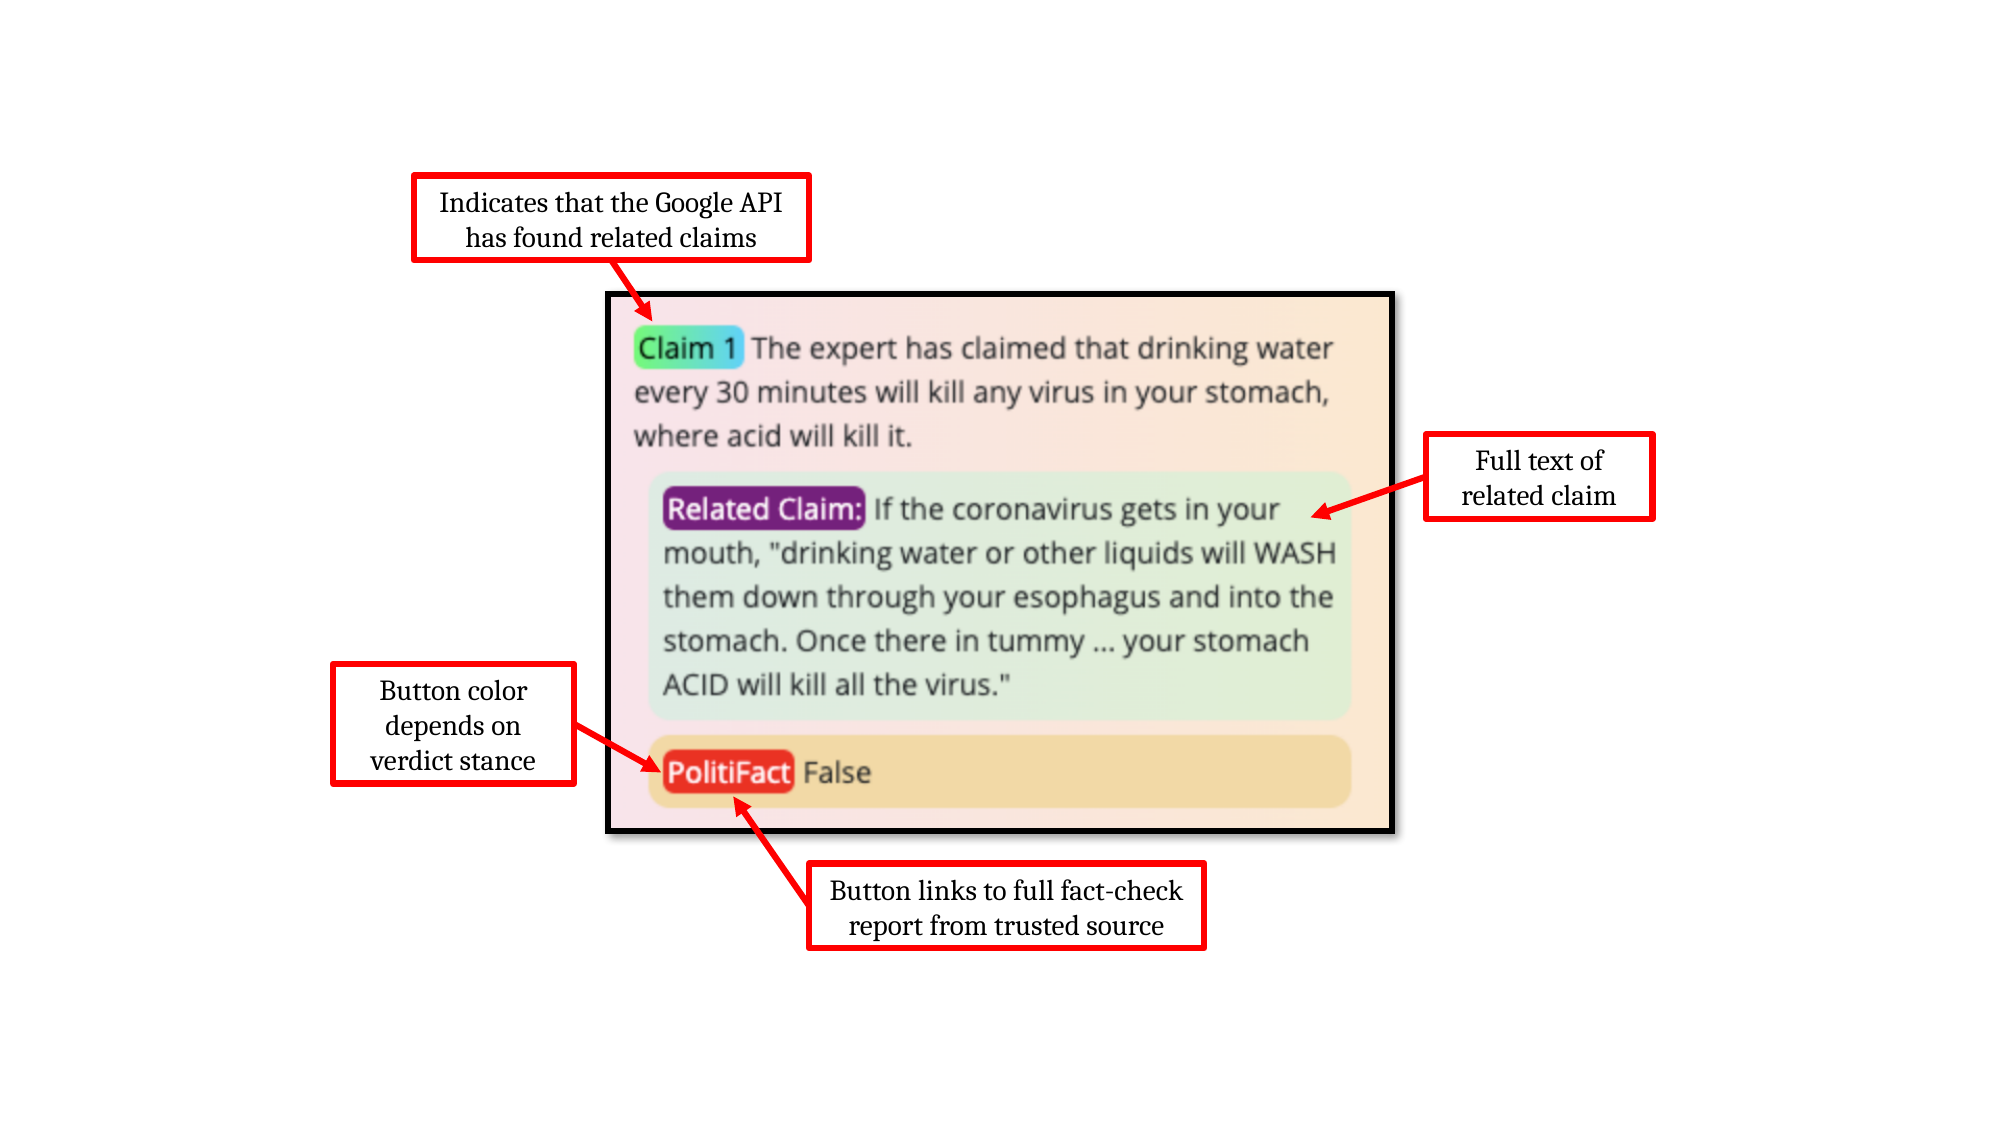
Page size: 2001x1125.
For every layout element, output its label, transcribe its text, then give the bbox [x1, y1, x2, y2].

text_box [573, 724, 662, 773]
text_box Indicates that the Google API has found related claims [413, 175, 809, 261]
text_box Button links to full fact-check report from trusted source [809, 863, 1205, 949]
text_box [1310, 477, 1427, 518]
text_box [611, 261, 653, 322]
text_box Button color depends on verdict stance [332, 664, 574, 784]
text_box Full text of related claim [1426, 434, 1653, 519]
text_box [733, 796, 810, 907]
picture [611, 296, 1389, 829]
